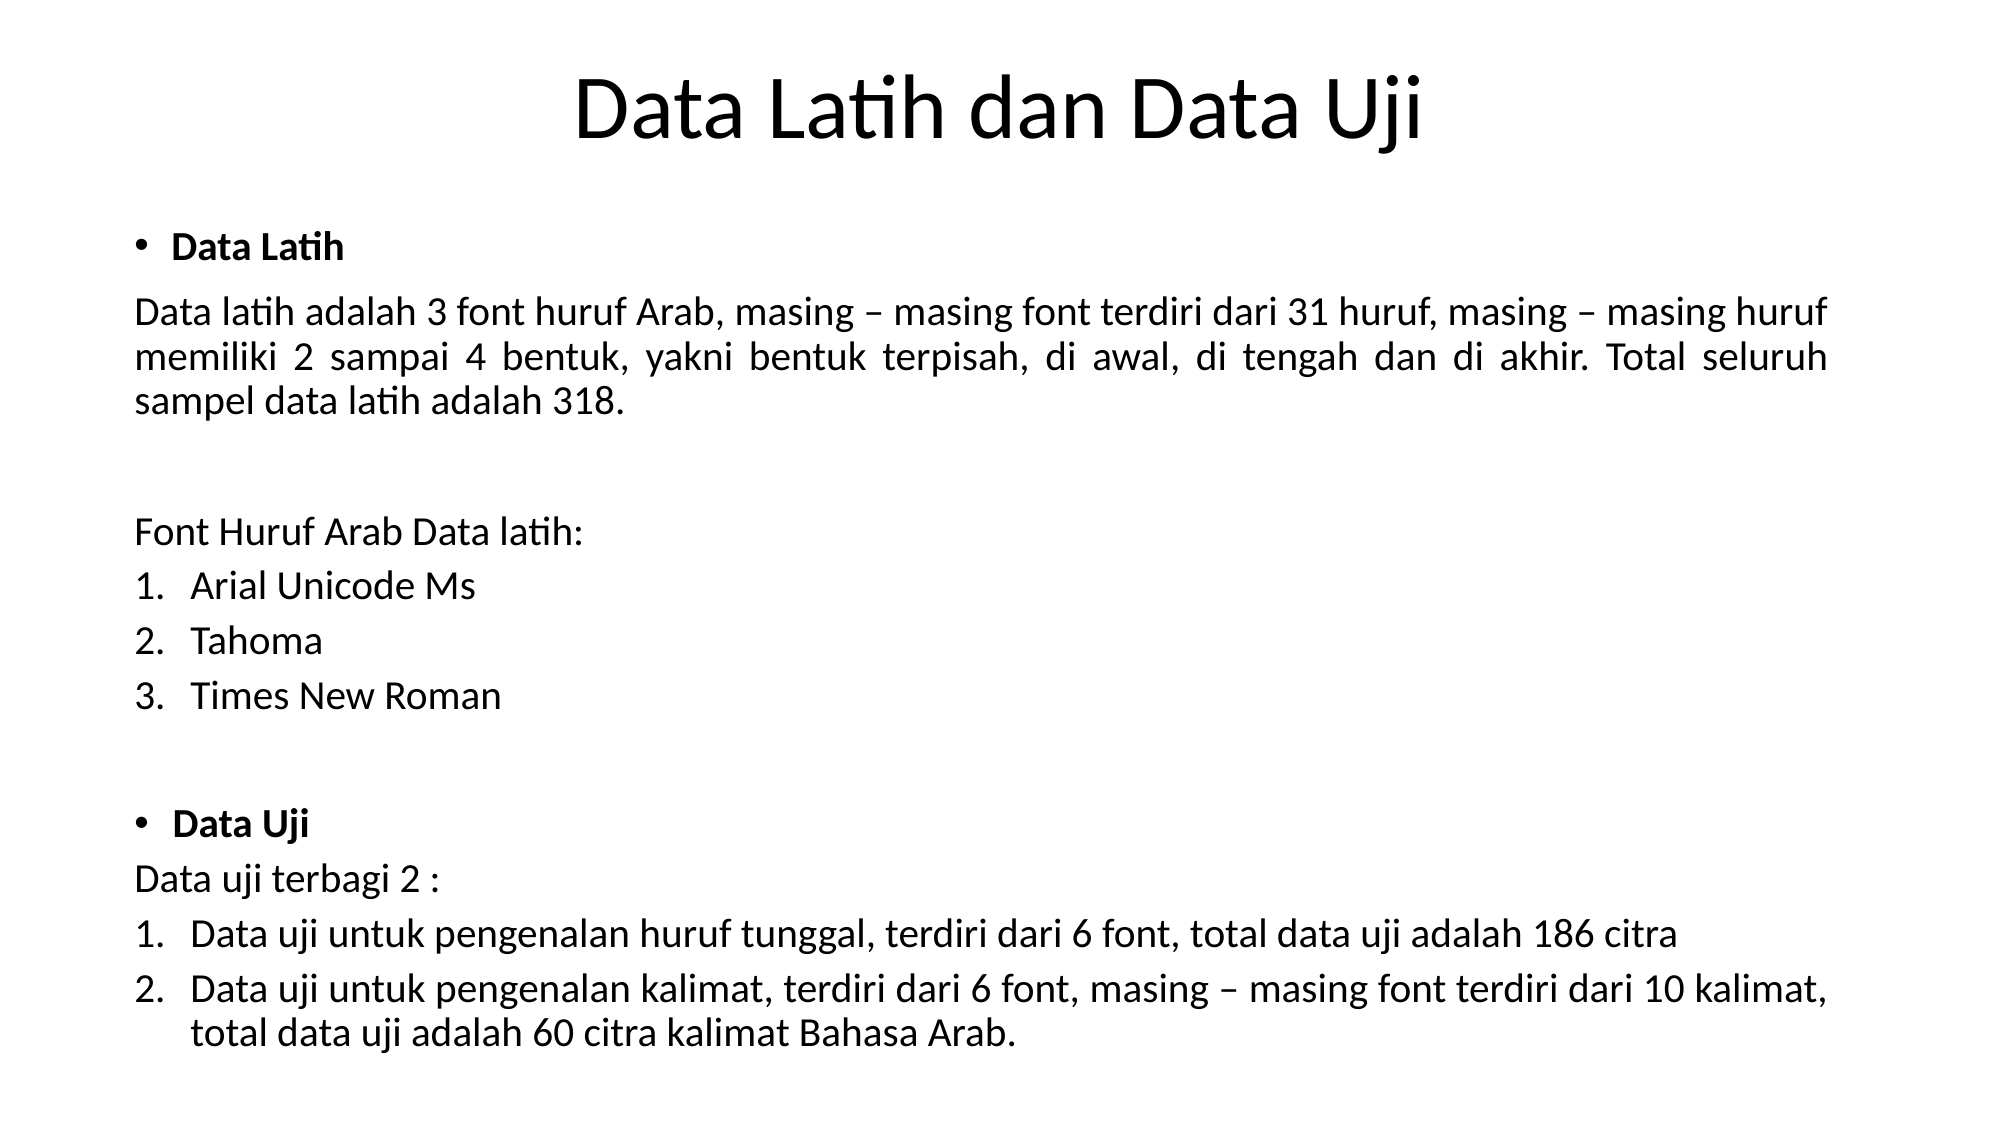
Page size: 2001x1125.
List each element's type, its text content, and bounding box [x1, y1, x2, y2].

list Data Latih Data latih adalah 3 font huruf Arab, masing – masing font terdiri dari 31 huruf, masing – masing huruf memiliki 2 sampai 4 bentuk, yakni bentuk terpisah, di awal, di tengah dan di akhir. Total seluruh sampel data latih adalah 318. Font Huruf Arab Data latih: Arial Unicode Ms Tahoma Times New Roman Data Uji Data uji terbagi 2 : Data uji untuk pengenalan huruf tunggal, terdiri dari 6 font, total data uji adalah 186 citra Data uji untuk pengenalan kalimat, terdiri dari 6 font, masing – masing font terdiri dari 10 kalimat, total data uji adalah 60 citra kalimat Bahasa Arab. [119, 217, 1845, 1066]
title Data Latih dan Data Uji [137, 0, 1863, 218]
